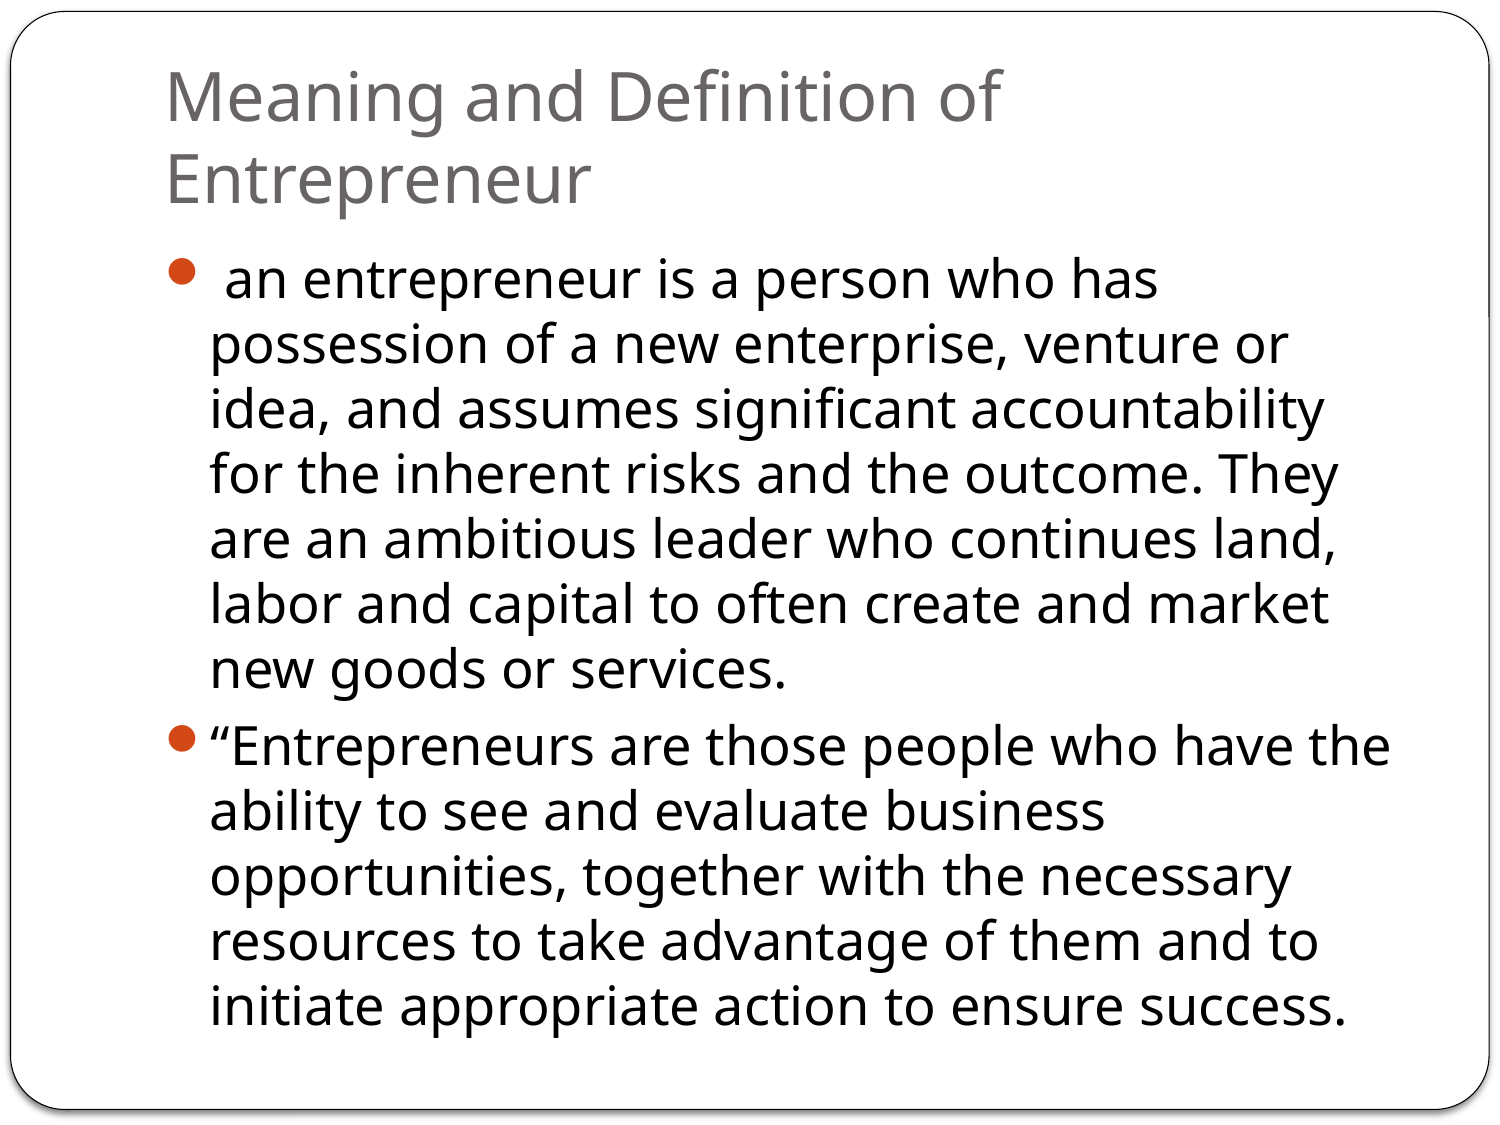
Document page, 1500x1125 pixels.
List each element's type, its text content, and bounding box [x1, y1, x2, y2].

title Meaning and Definition of Entrepreneur [150, 45, 1425, 233]
list an entrepreneur is a person who has possession of a new enterprise, venture or idea, and assumes significant accountability for the inherent risks and the outcome. They are an ambitious leader who continues land, labor and capital to often create and market new goods or services. “Entrepreneurs are those people who have the ability to see and evaluate business opportunities, together with the necessary resources to take advantage of them and to initiate appropriate action to ensure success. [150, 237, 1425, 988]
